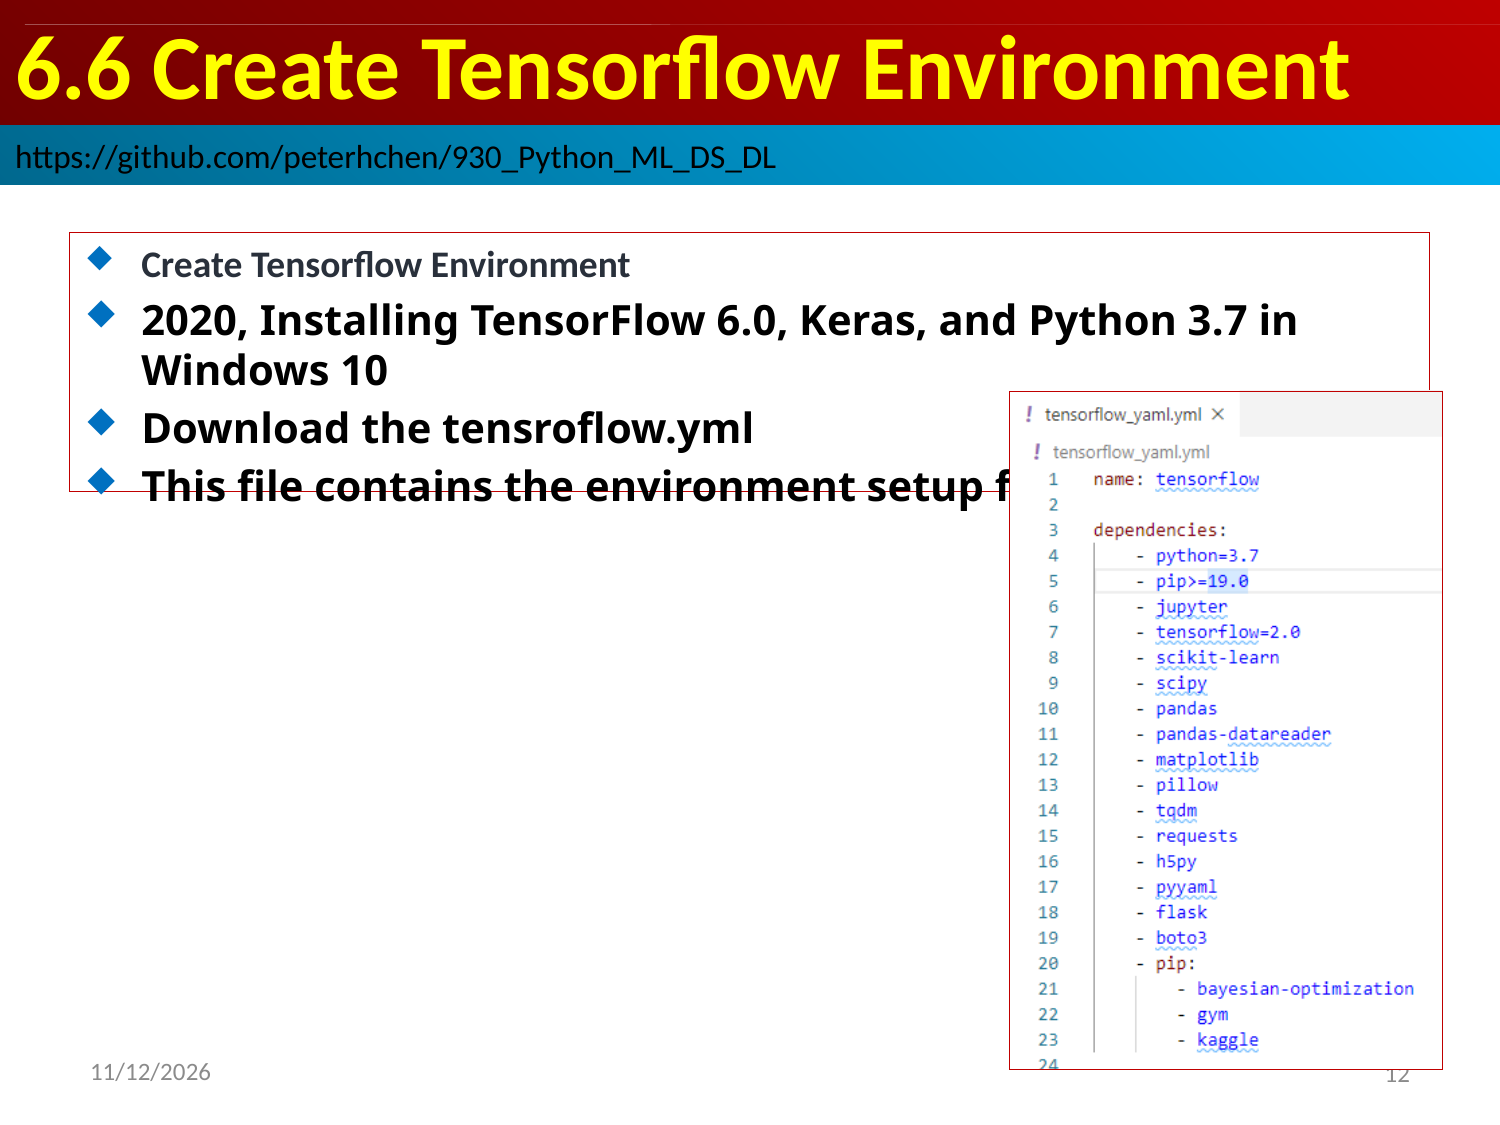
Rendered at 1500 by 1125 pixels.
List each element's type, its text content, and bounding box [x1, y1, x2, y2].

picture [1009, 390, 1443, 1071]
subtitle Create Tensorflow Environment 2020, Installing TensorFlow 6.0, Keras, and Python 3.7 in Windows 10 Download the tensroflow.yml This file contains the environment setup for us. [69, 232, 1430, 492]
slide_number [75, 1040, 425, 1101]
title 6.6 Create Tensorflow Environment [0, 0, 1500, 125]
slide_number 12 [1074, 1078, 1425, 1103]
text_box https://github.com/peterhchen/930_Python_ML_DS_DL [0, 125, 1500, 185]
